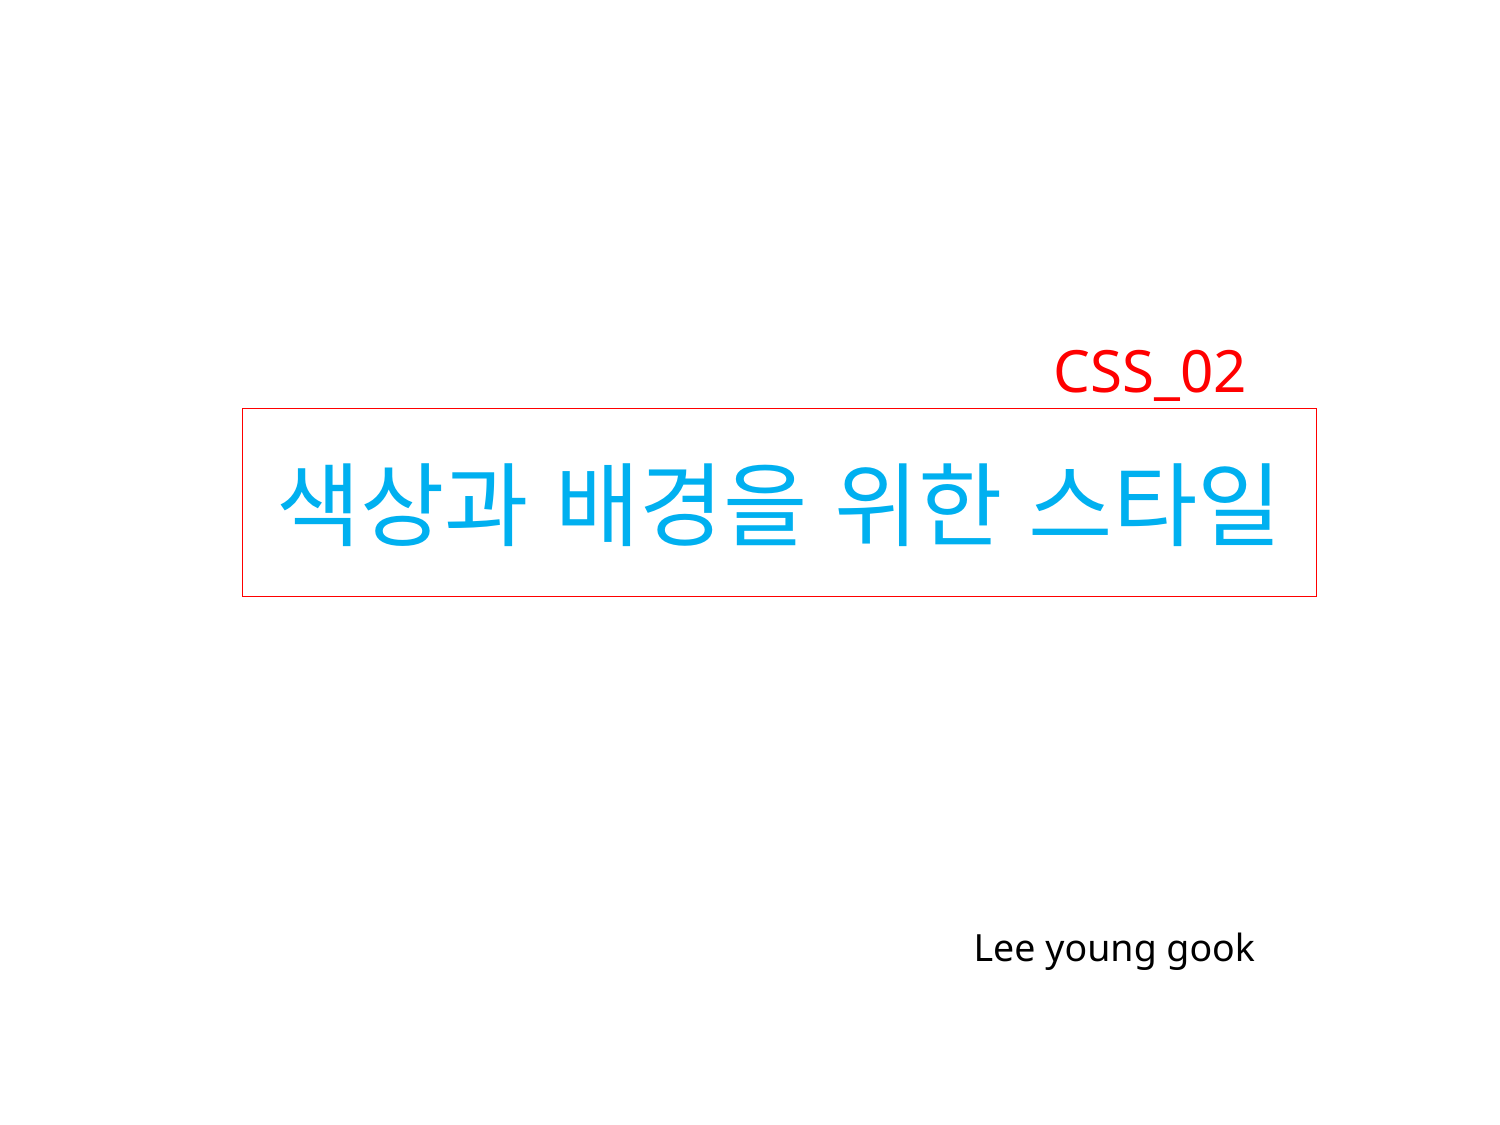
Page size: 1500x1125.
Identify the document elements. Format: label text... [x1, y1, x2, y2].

text_box Lee young gook [958, 916, 1270, 977]
text_box CSS_02 [938, 326, 1262, 411]
title 색상과 배경을 위한 스타일 [242, 408, 1317, 597]
